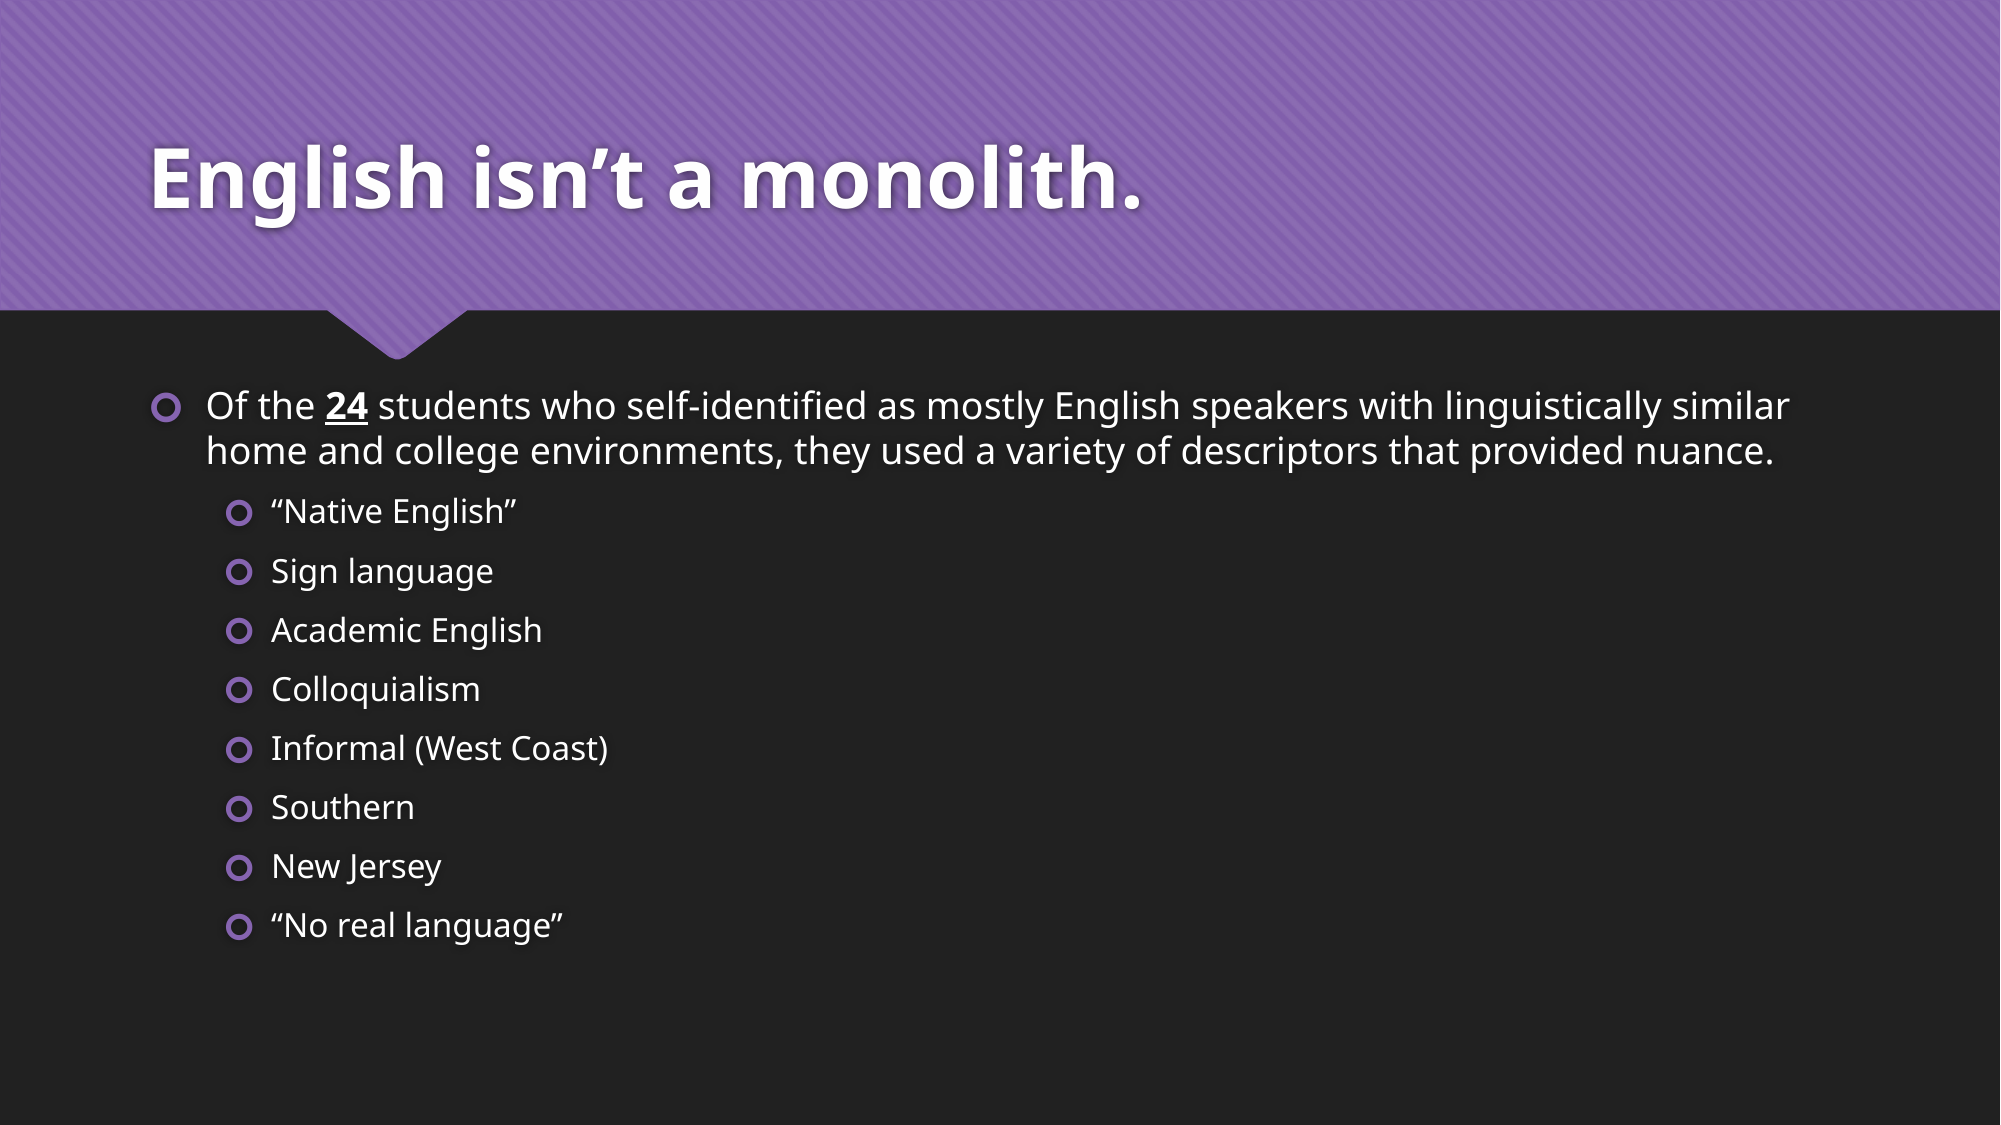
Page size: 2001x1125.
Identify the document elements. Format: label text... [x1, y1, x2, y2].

title English isn’t a monolith. [132, 73, 1868, 233]
list Of the 24 students who self-identified as mostly English speakers with linguistically similar home and college environments, they used a variety of descriptors that provided nuance. “Native English” Sign language Academic English Colloquialism Informal (West Coast) Southern New Jersey “No real language” [134, 364, 1866, 962]
picture [1, 1, 1999, 357]
